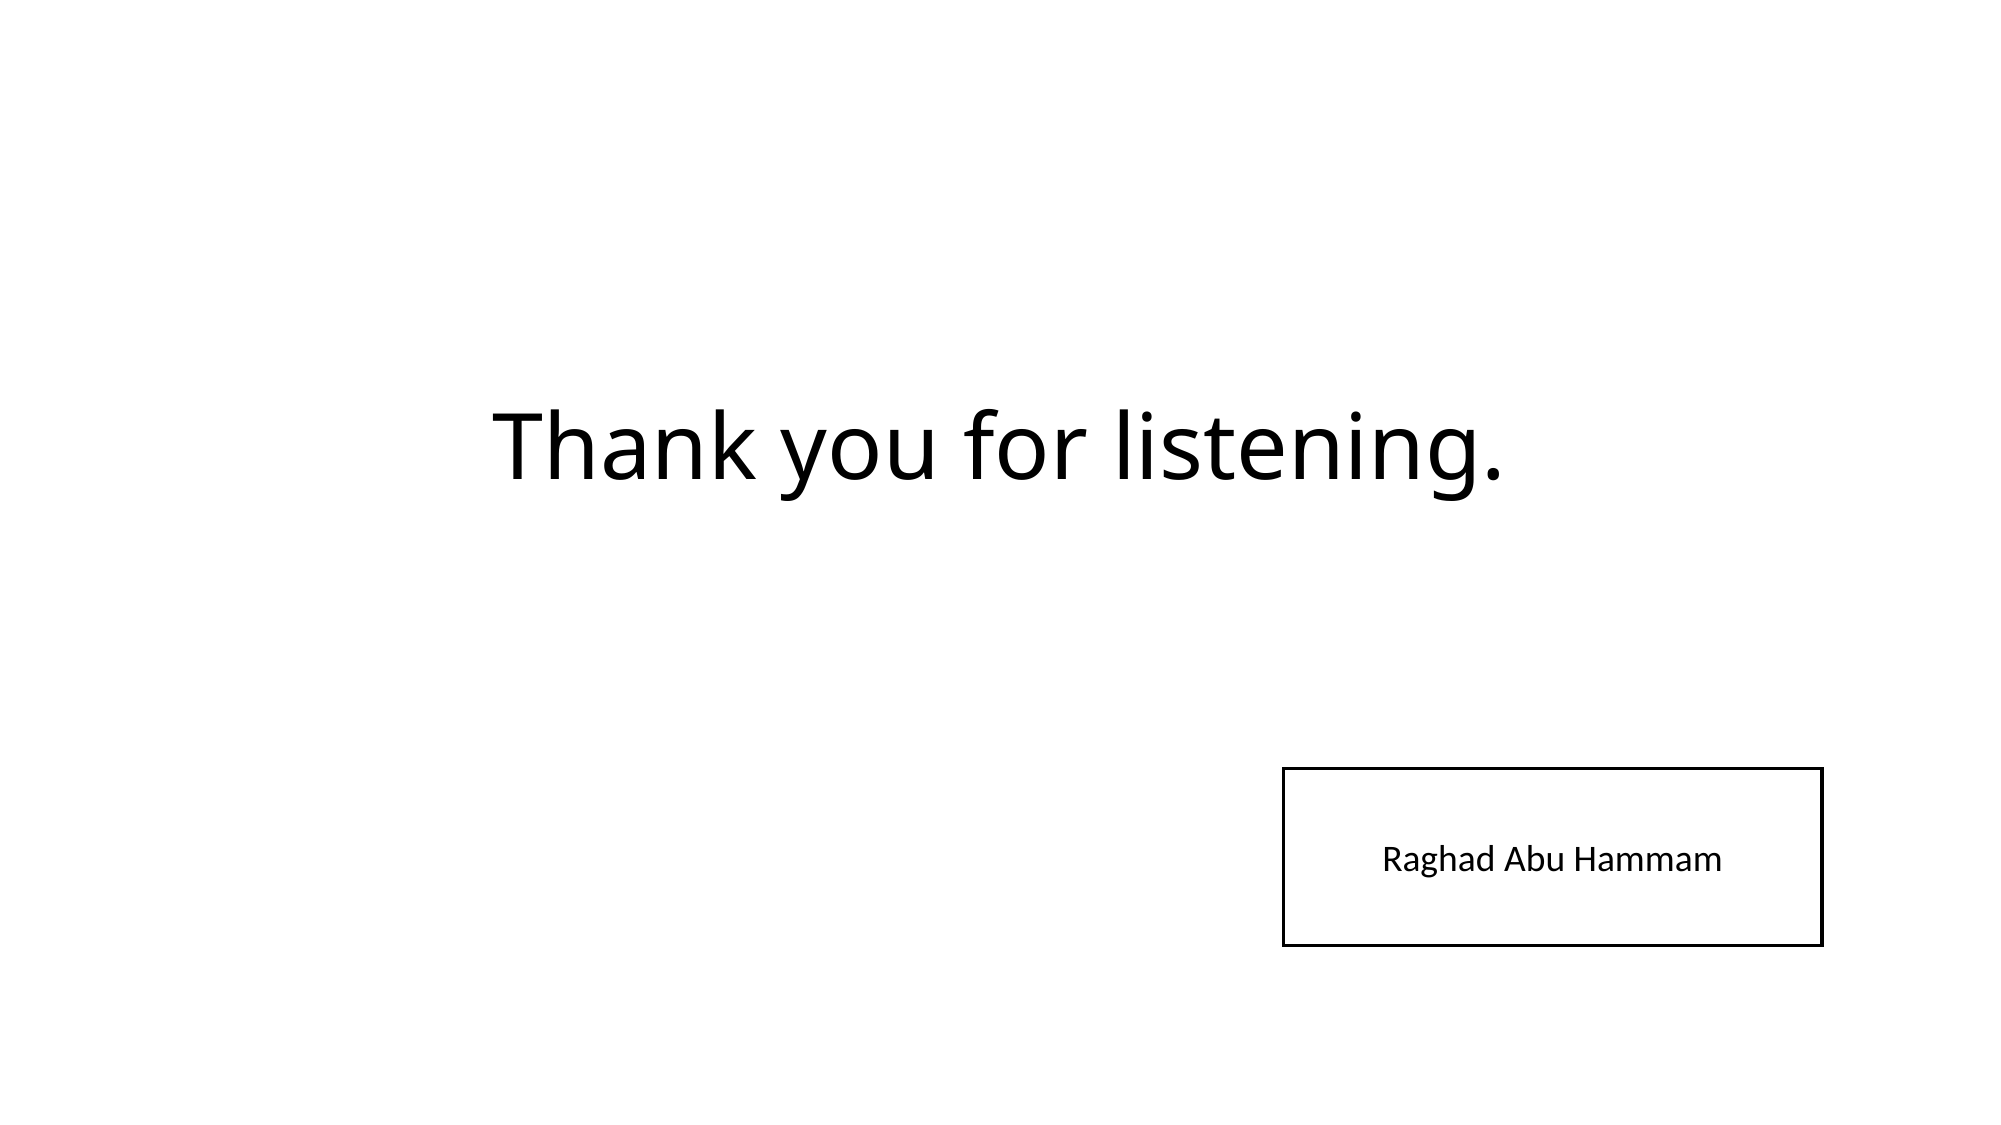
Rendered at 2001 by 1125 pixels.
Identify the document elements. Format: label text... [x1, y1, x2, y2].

title Thank you for listening. [137, 240, 1863, 660]
text_box Raghad Abu Hammam [1283, 767, 1823, 946]
